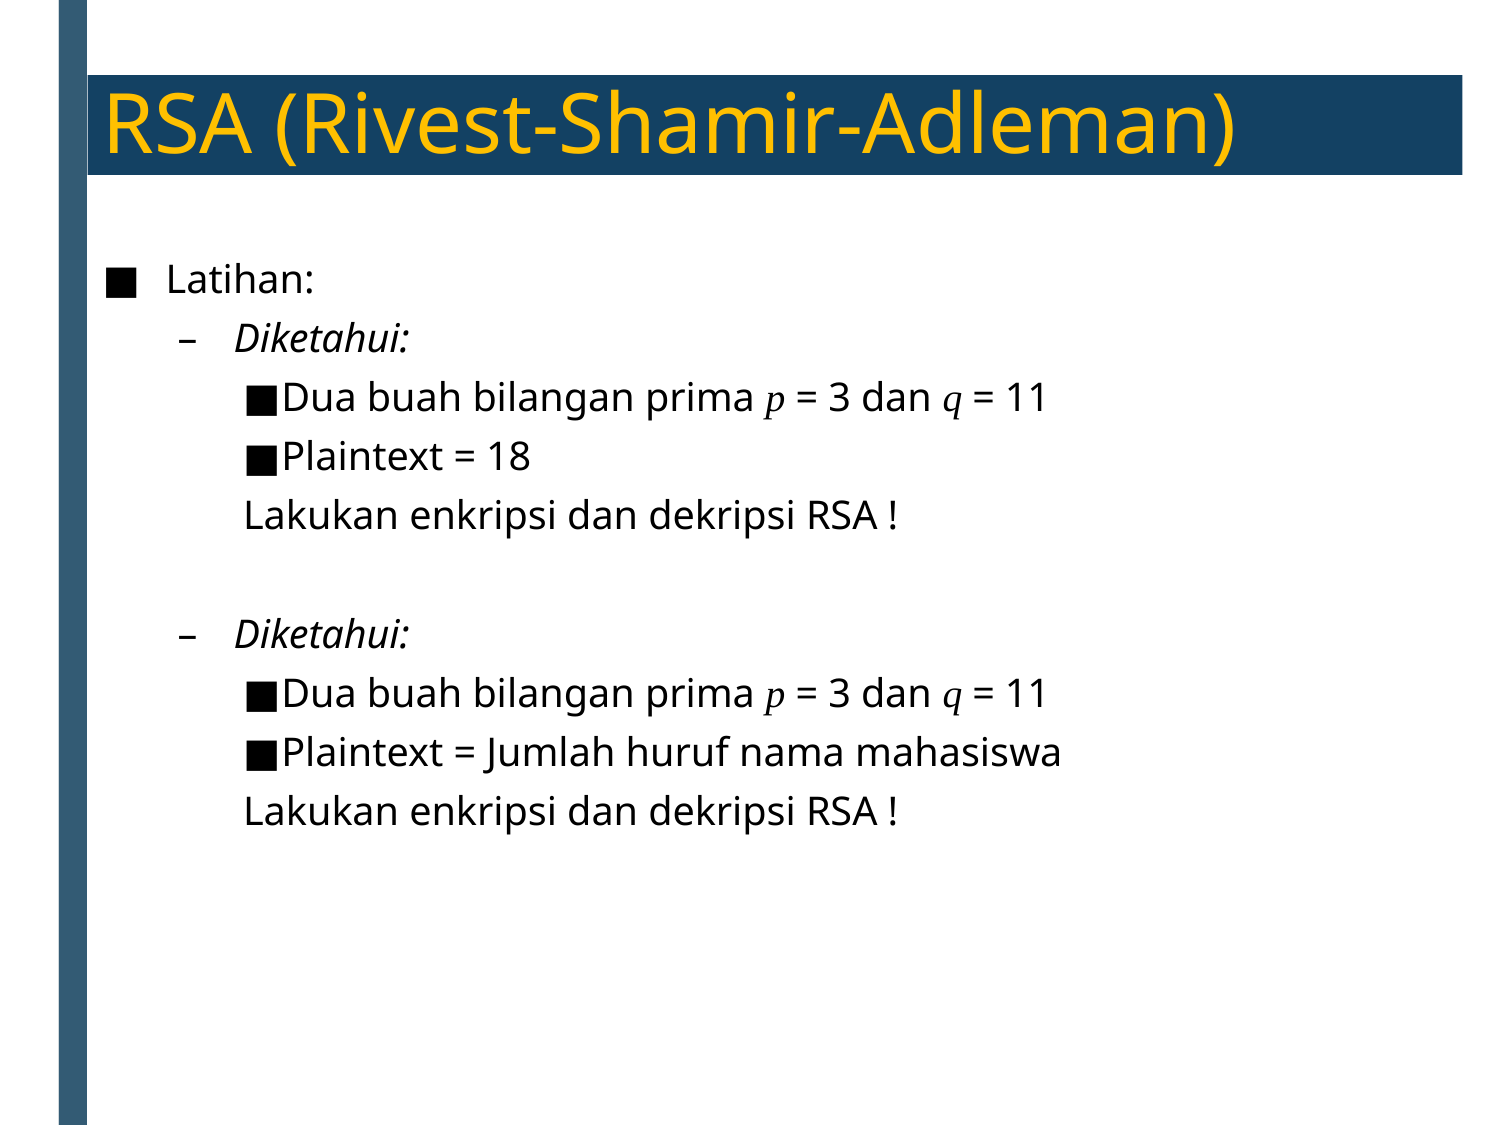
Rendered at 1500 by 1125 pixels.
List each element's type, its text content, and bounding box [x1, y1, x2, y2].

list Latihan: Diketahui: Dua buah bilangan prima p = 3 dan q = 11 Plaintext = 18 Lakukan enkripsi dan dekripsi RSA ! Diketahui: Dua buah bilangan prima p = 3 dan q = 11 Plaintext = Jumlah huruf nama mahasiswa Lakukan enkripsi dan dekripsi RSA ! [87, 249, 1438, 838]
text_box RSA (Rivest-Shamir-Adleman) [87, 75, 1463, 175]
